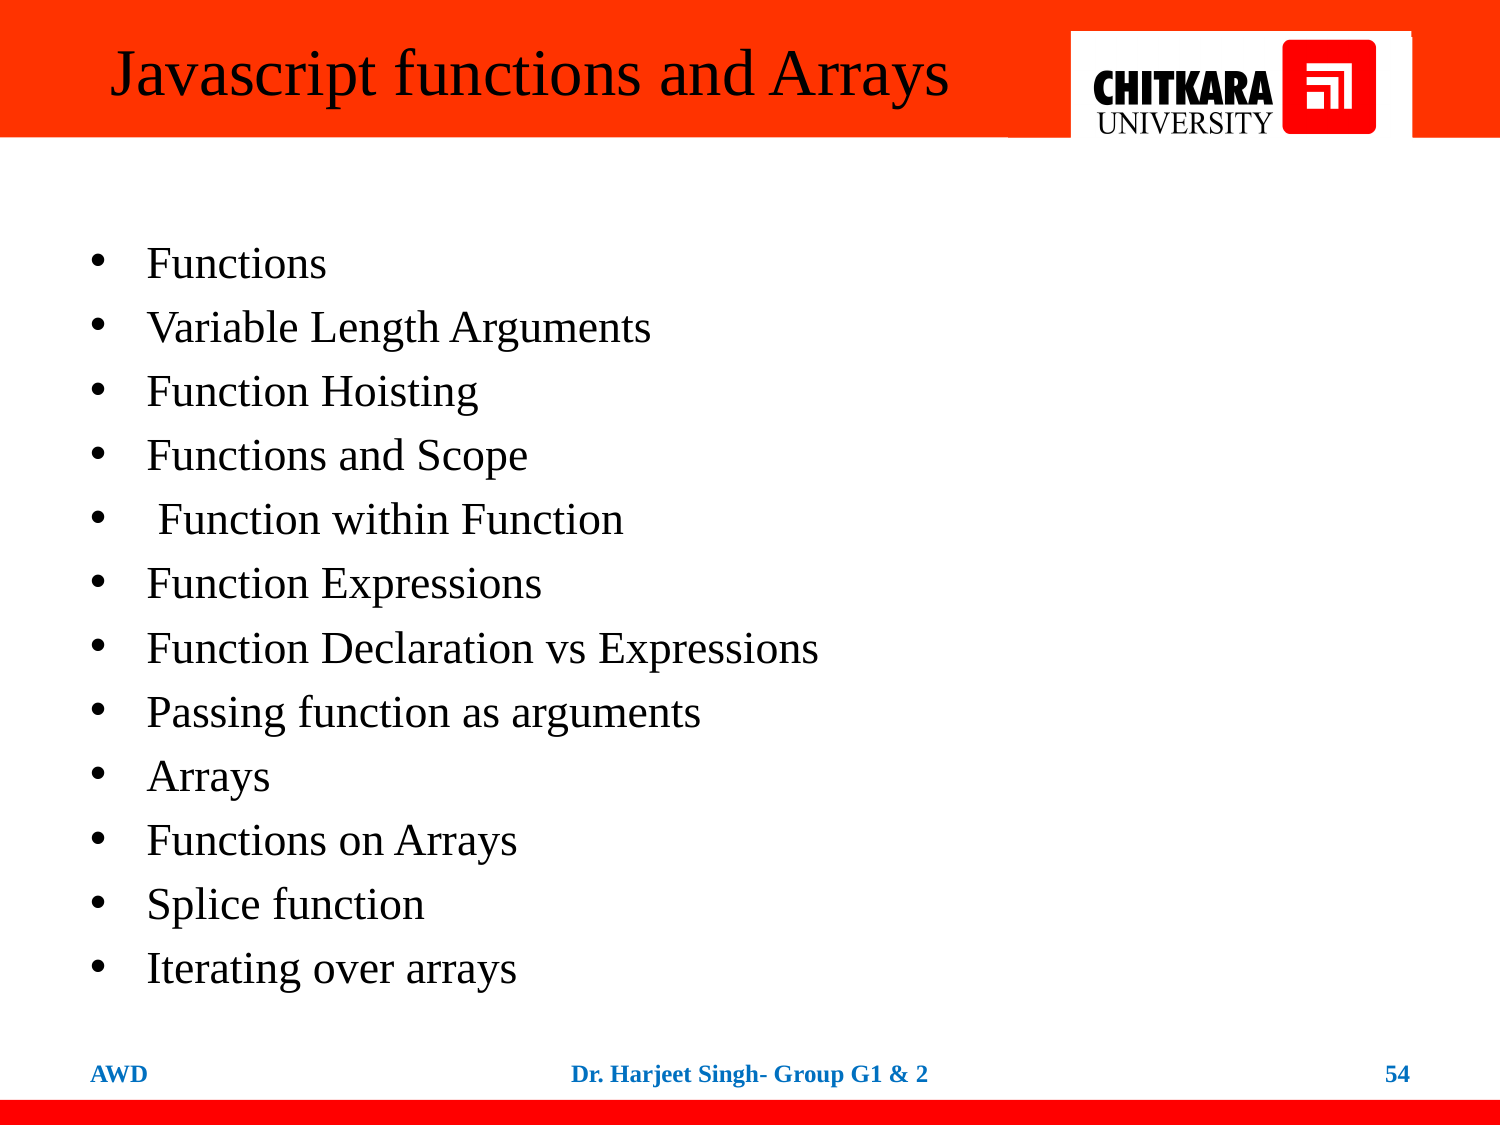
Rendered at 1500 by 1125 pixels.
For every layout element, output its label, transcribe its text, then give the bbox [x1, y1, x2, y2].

list Functions Variable Length Arguments Function Hoisting Functions and Scope Function within Function Function Expressions Function Declaration vs Expressions Passing function as arguments Arrays Functions on Arrays Splice function Iterating over arrays [74, 224, 1426, 968]
footer Dr. Harjeet Singh- Group G1 & 2 [512, 1042, 988, 1103]
slide_number 54 [1074, 1042, 1425, 1103]
picture [1074, 37, 1391, 138]
slide_number AWD [75, 1042, 425, 1103]
title Javascript functions and Arrays [0, 0, 1063, 138]
